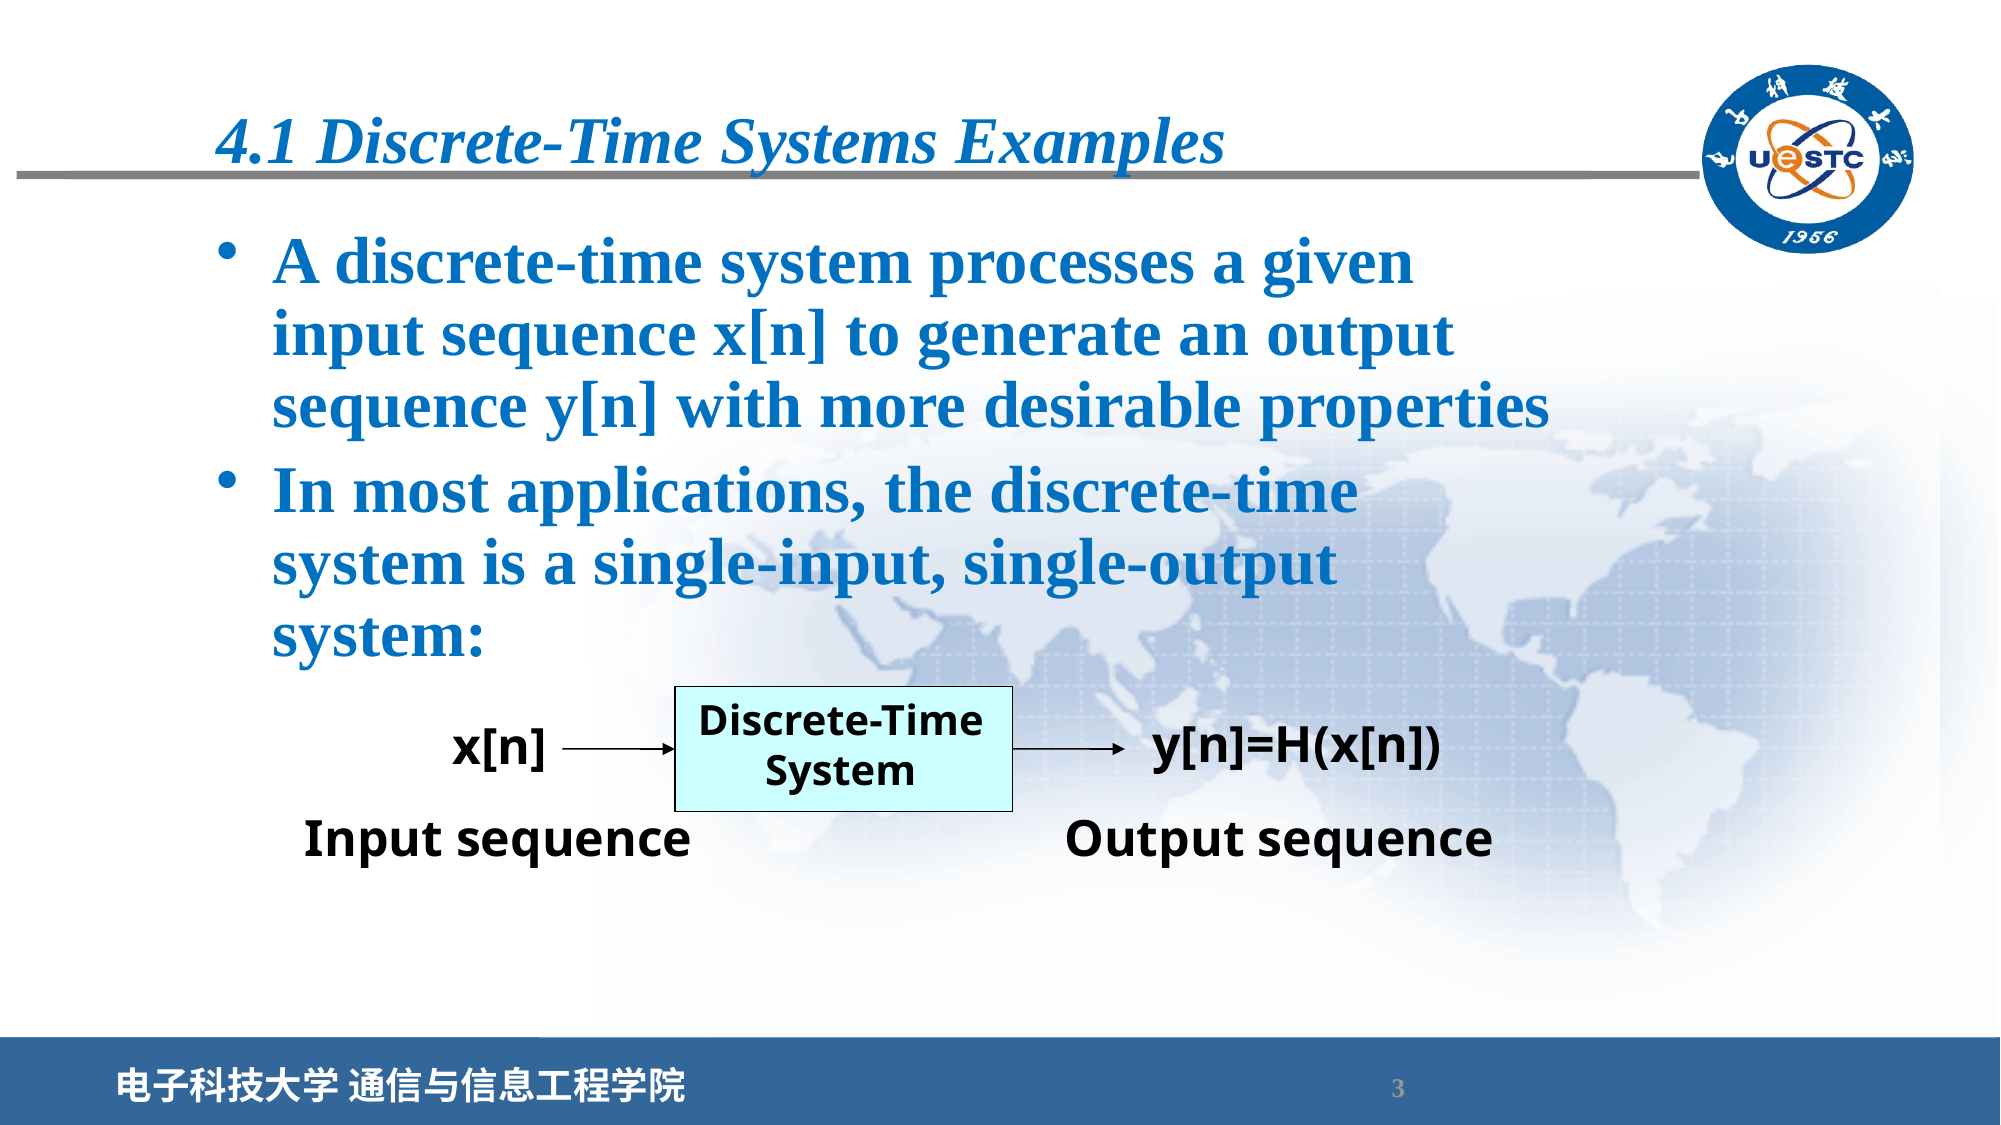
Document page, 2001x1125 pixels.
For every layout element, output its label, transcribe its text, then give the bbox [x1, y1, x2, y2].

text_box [299, 686, 1497, 875]
title 4.1 Discrete-Time Systems Examples [201, 5, 1538, 218]
list A discrete-time system processes a given input sequence x[n] to generate an output sequence y[n] with more desirable properties In most applications, the discrete-time system is a single-input, single-output system: [201, 218, 1585, 757]
picture [1679, 56, 1968, 263]
picture [483, 287, 1997, 1037]
